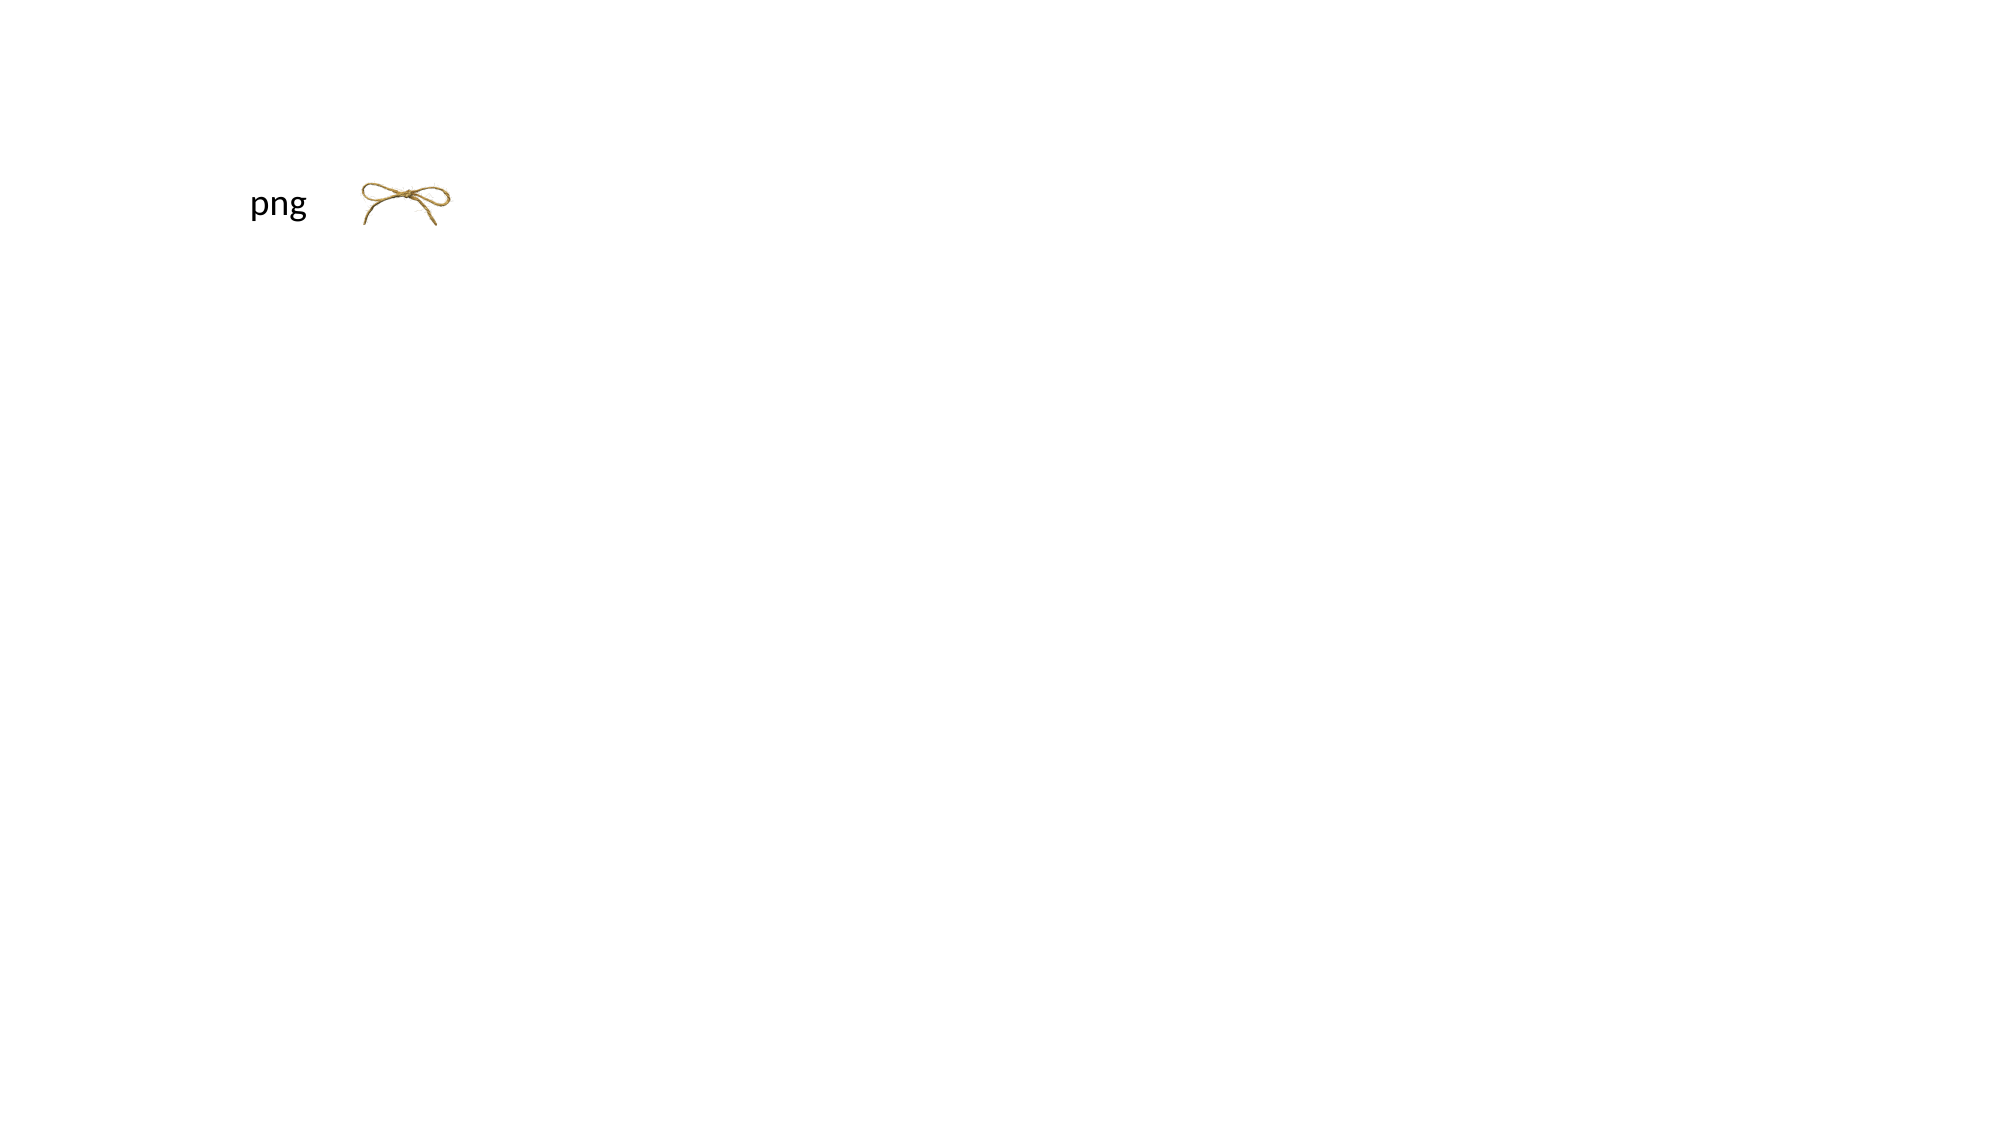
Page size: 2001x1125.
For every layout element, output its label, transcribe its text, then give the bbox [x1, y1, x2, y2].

text_box png [235, 170, 323, 231]
picture [356, 170, 457, 236]
